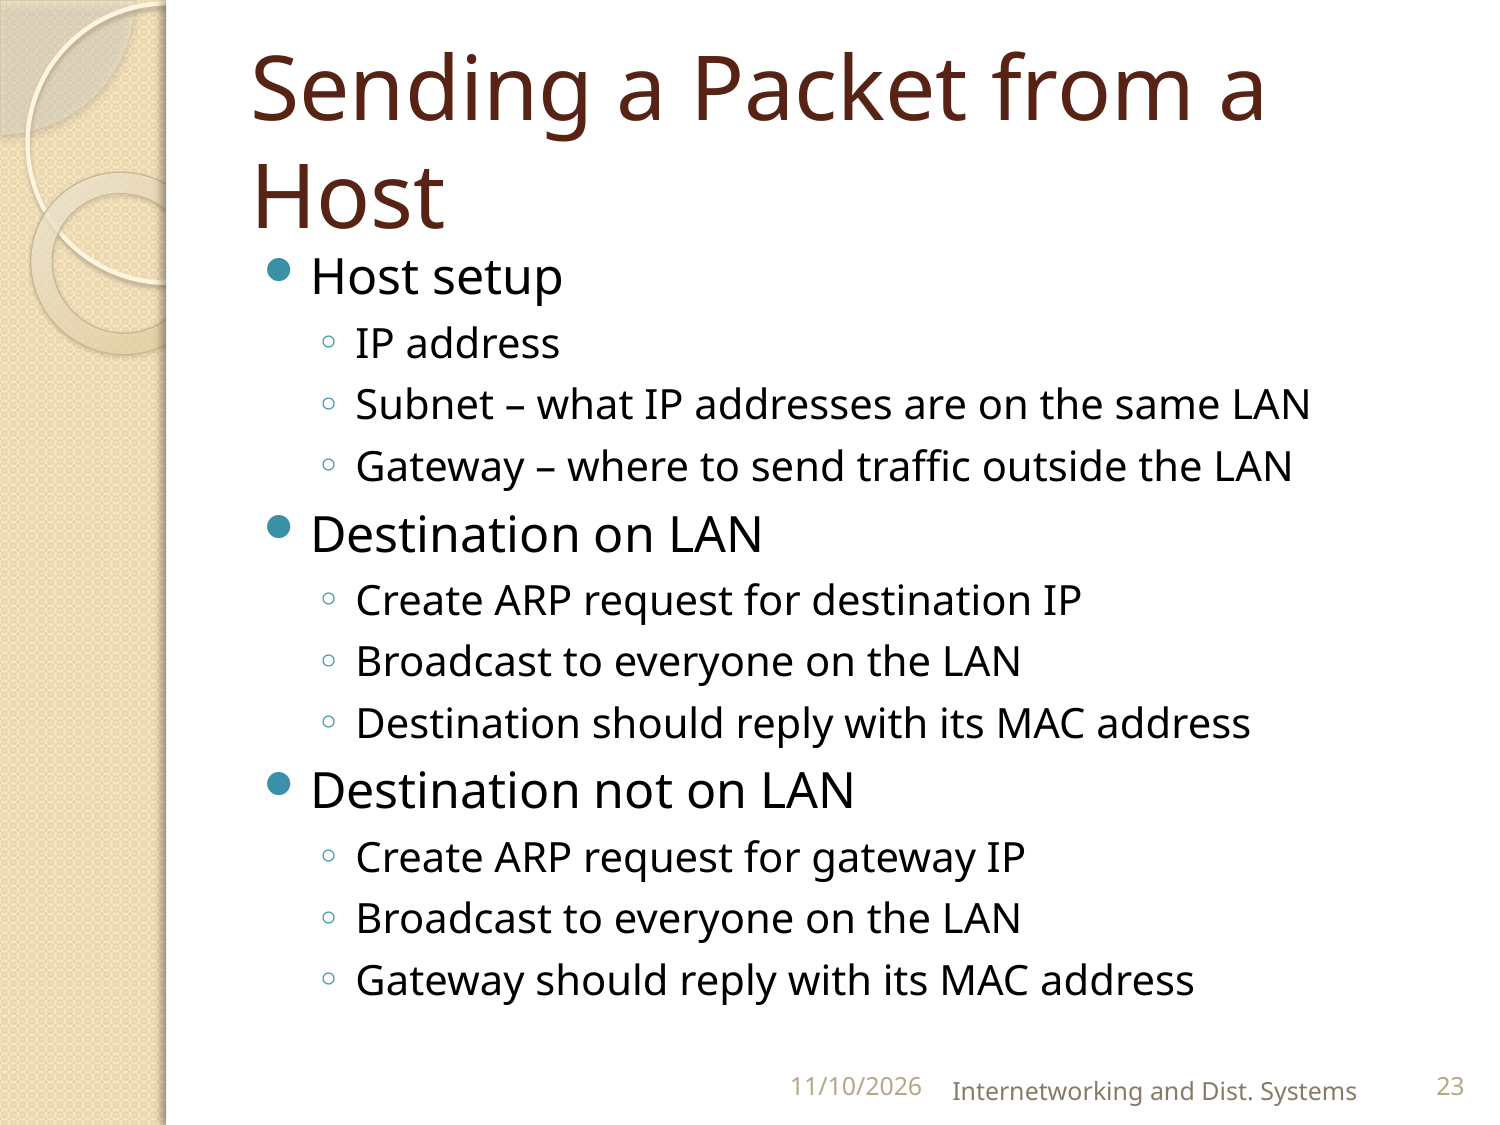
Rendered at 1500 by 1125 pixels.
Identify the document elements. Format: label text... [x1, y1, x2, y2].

title Sending a Packet from a Host [235, 45, 1466, 233]
slide_number 23 [1413, 1034, 1488, 1113]
footer Internetworking and Dist. Systems [937, 1034, 1413, 1113]
list Host setup IP address Subnet – what IP addresses are on the same LAN Gateway – where to send traffic outside the LAN Destination on LAN Create ARP request for destination IP Broadcast to everyone on the LAN Destination should reply with its MAC address Destination not on LAN Create ARP request for gateway IP Broadcast to everyone on the LAN Gateway should reply with its MAC address [235, 237, 1466, 1026]
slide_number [587, 1034, 937, 1113]
